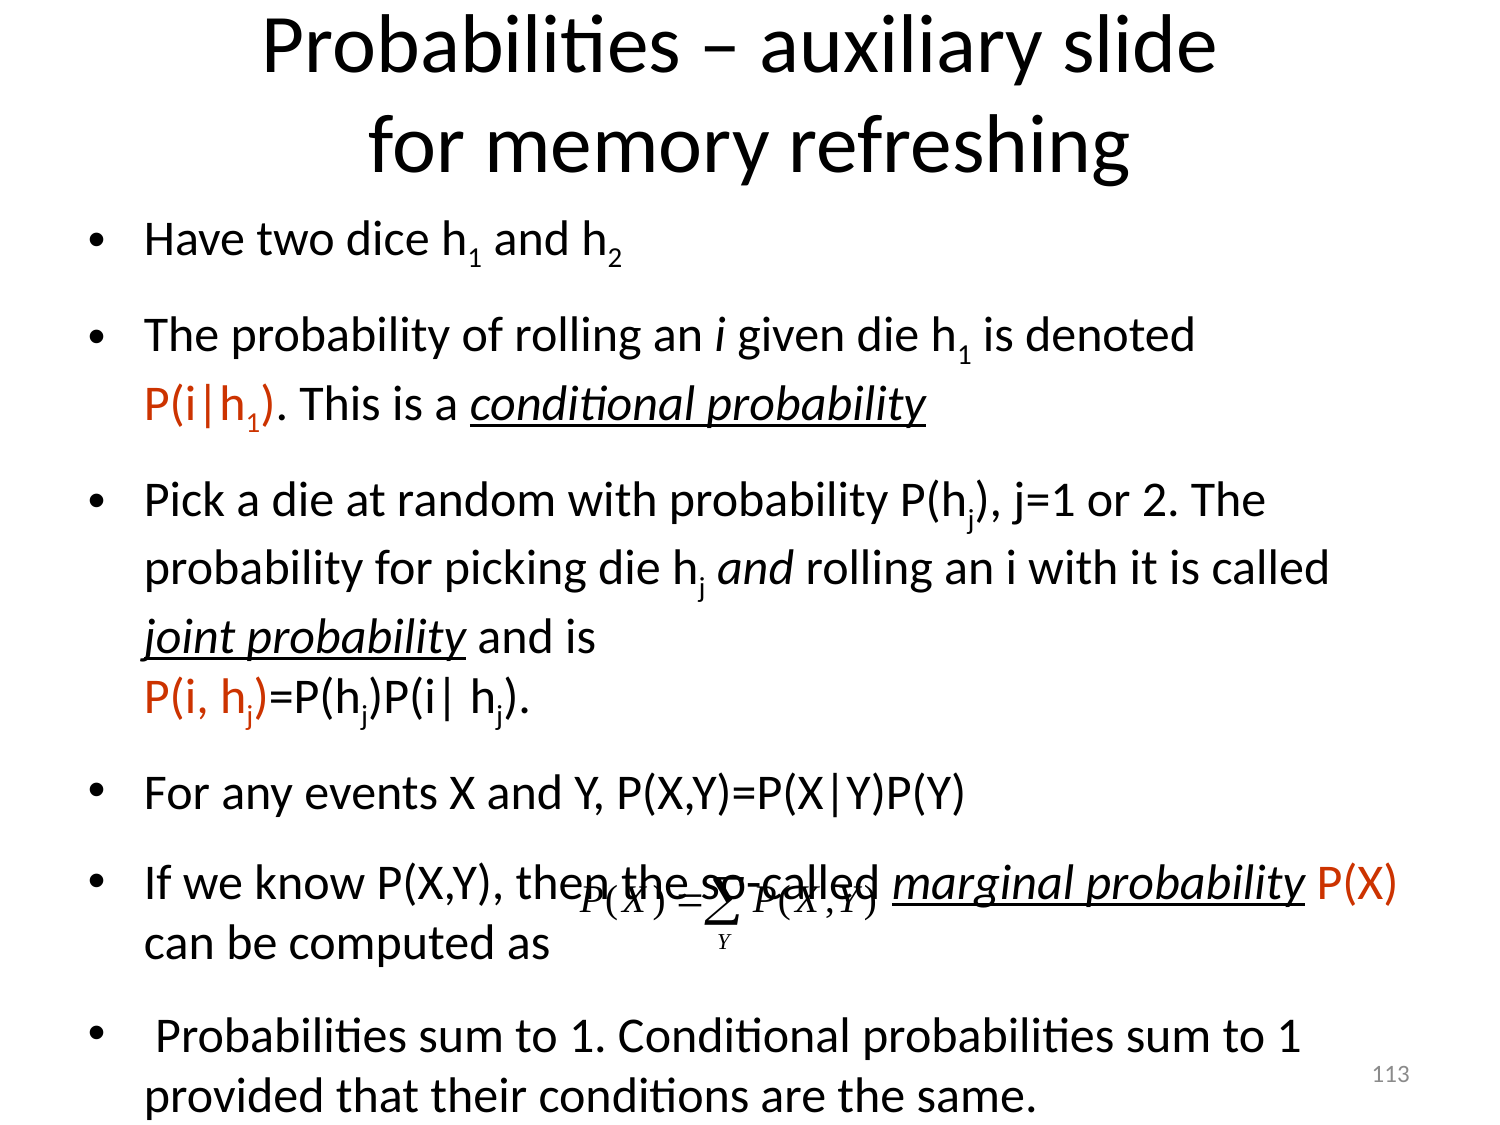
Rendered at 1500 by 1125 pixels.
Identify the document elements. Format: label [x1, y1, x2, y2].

slide_number [1074, 1042, 1425, 1103]
text_box [74, 0, 1425, 183]
text_box [73, 198, 1424, 958]
